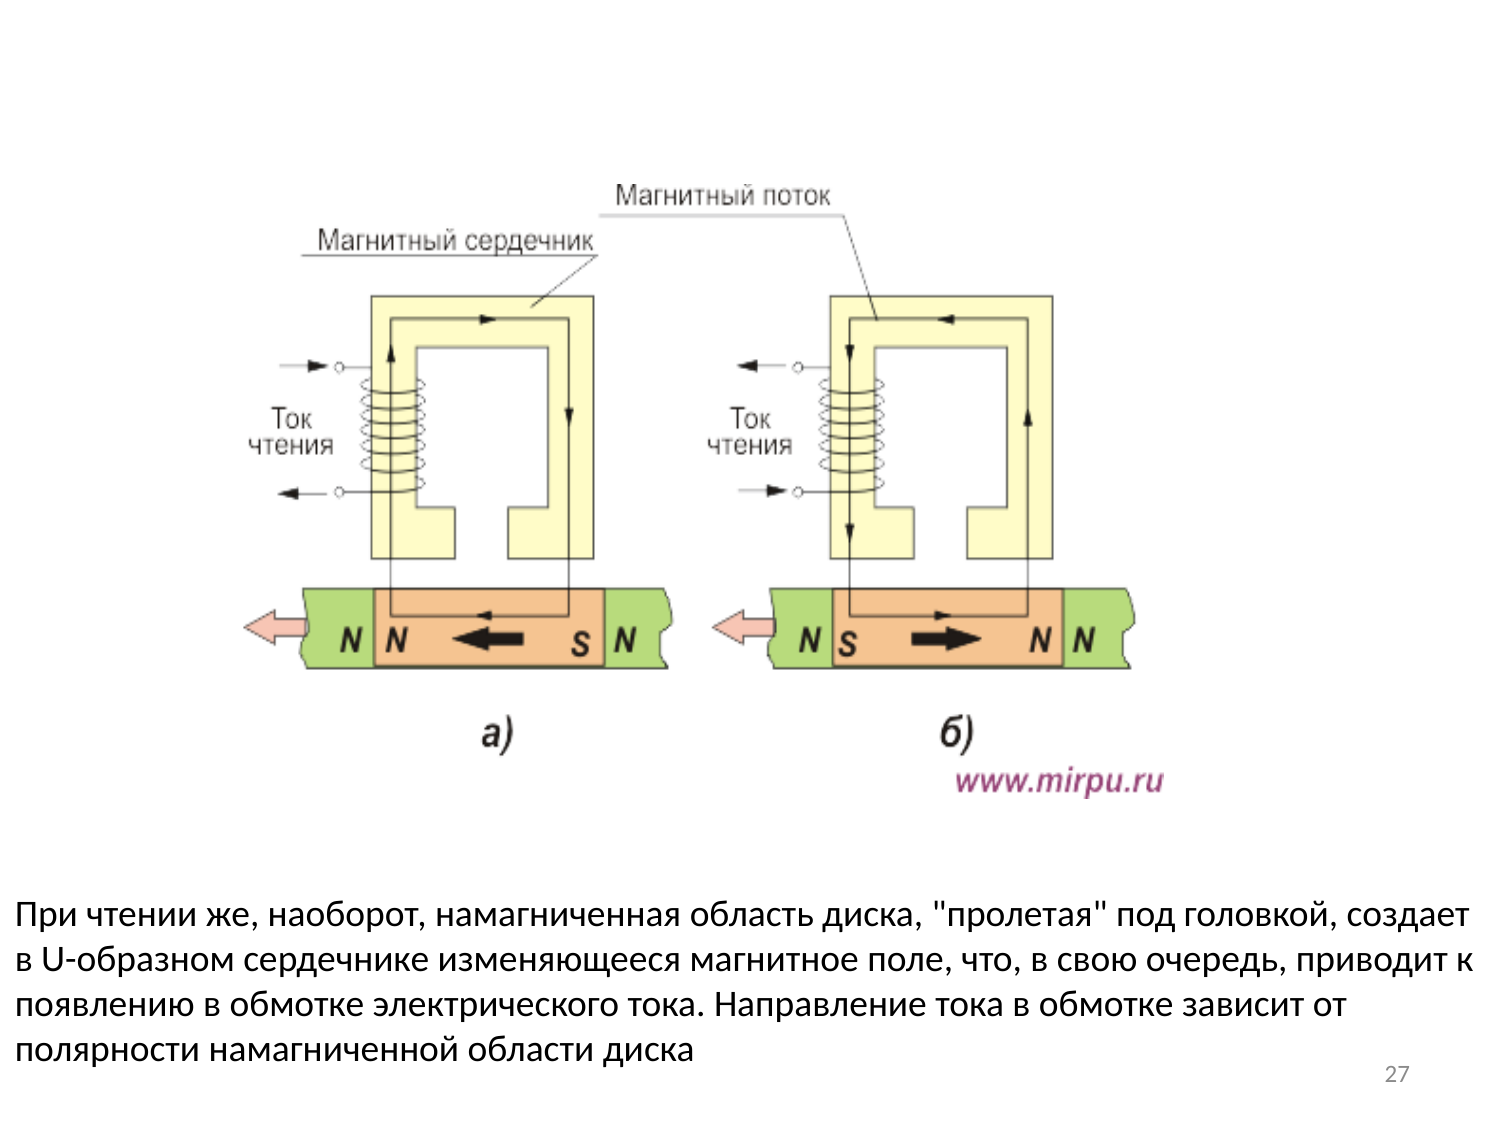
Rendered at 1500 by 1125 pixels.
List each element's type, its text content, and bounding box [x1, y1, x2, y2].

text_box При чтении же, наоборот, намагниченная область диска, "пролетая" под головкой, создает в U-образном сердечнике изменяющееся магнитное поле, что, в свою очередь, приводит к появлению в обмотке электрического тока. Направление тока в обмотке зависит от полярности намагниченной области диска [0, 881, 1500, 1077]
picture [241, 184, 1164, 799]
slide_number 27 [1074, 1042, 1425, 1103]
